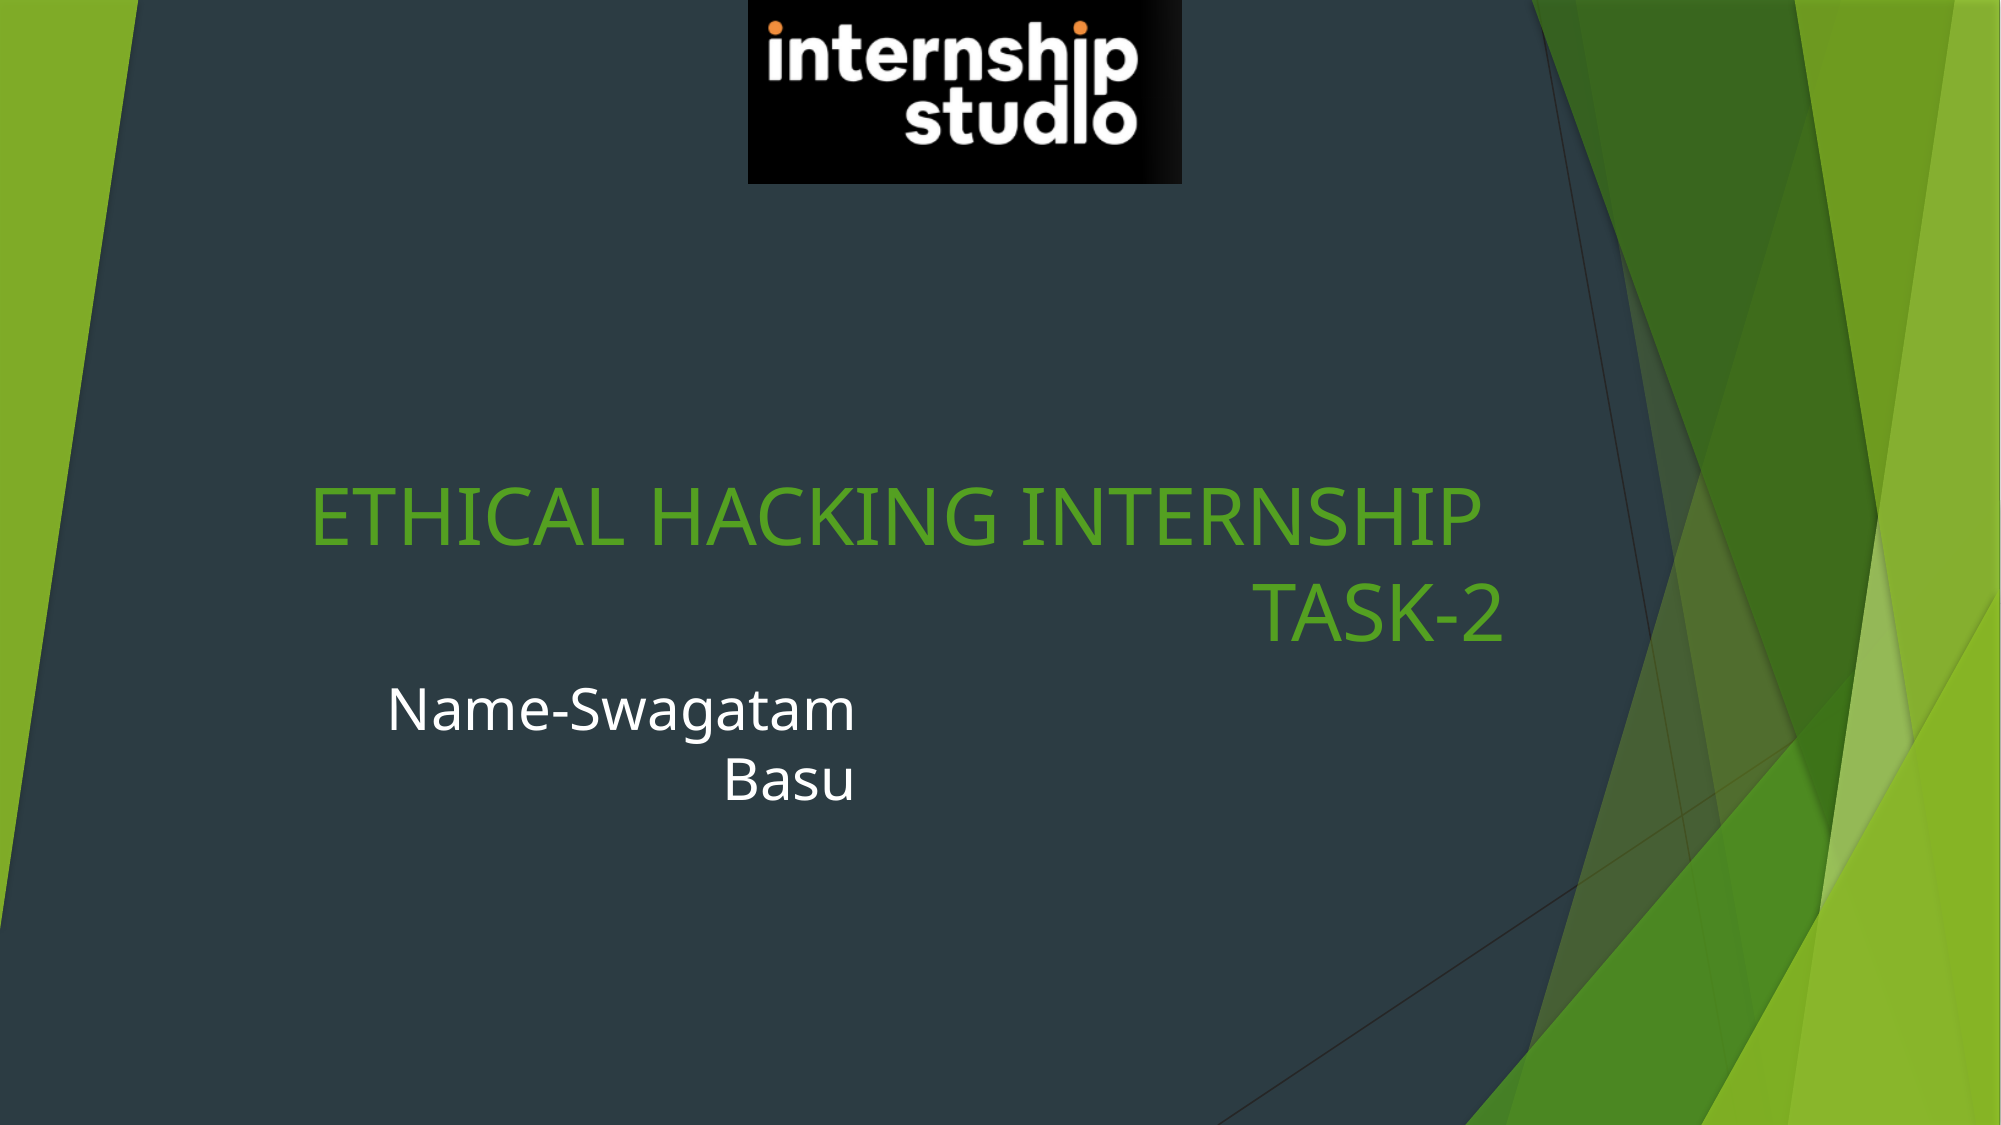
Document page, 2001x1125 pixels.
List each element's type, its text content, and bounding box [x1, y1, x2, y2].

picture [747, 0, 1182, 185]
subtitle Name-Swagatam Basu [247, 664, 873, 845]
title ETHICAL HACKING INTERNSHIP TASK-2 [247, 394, 1522, 665]
